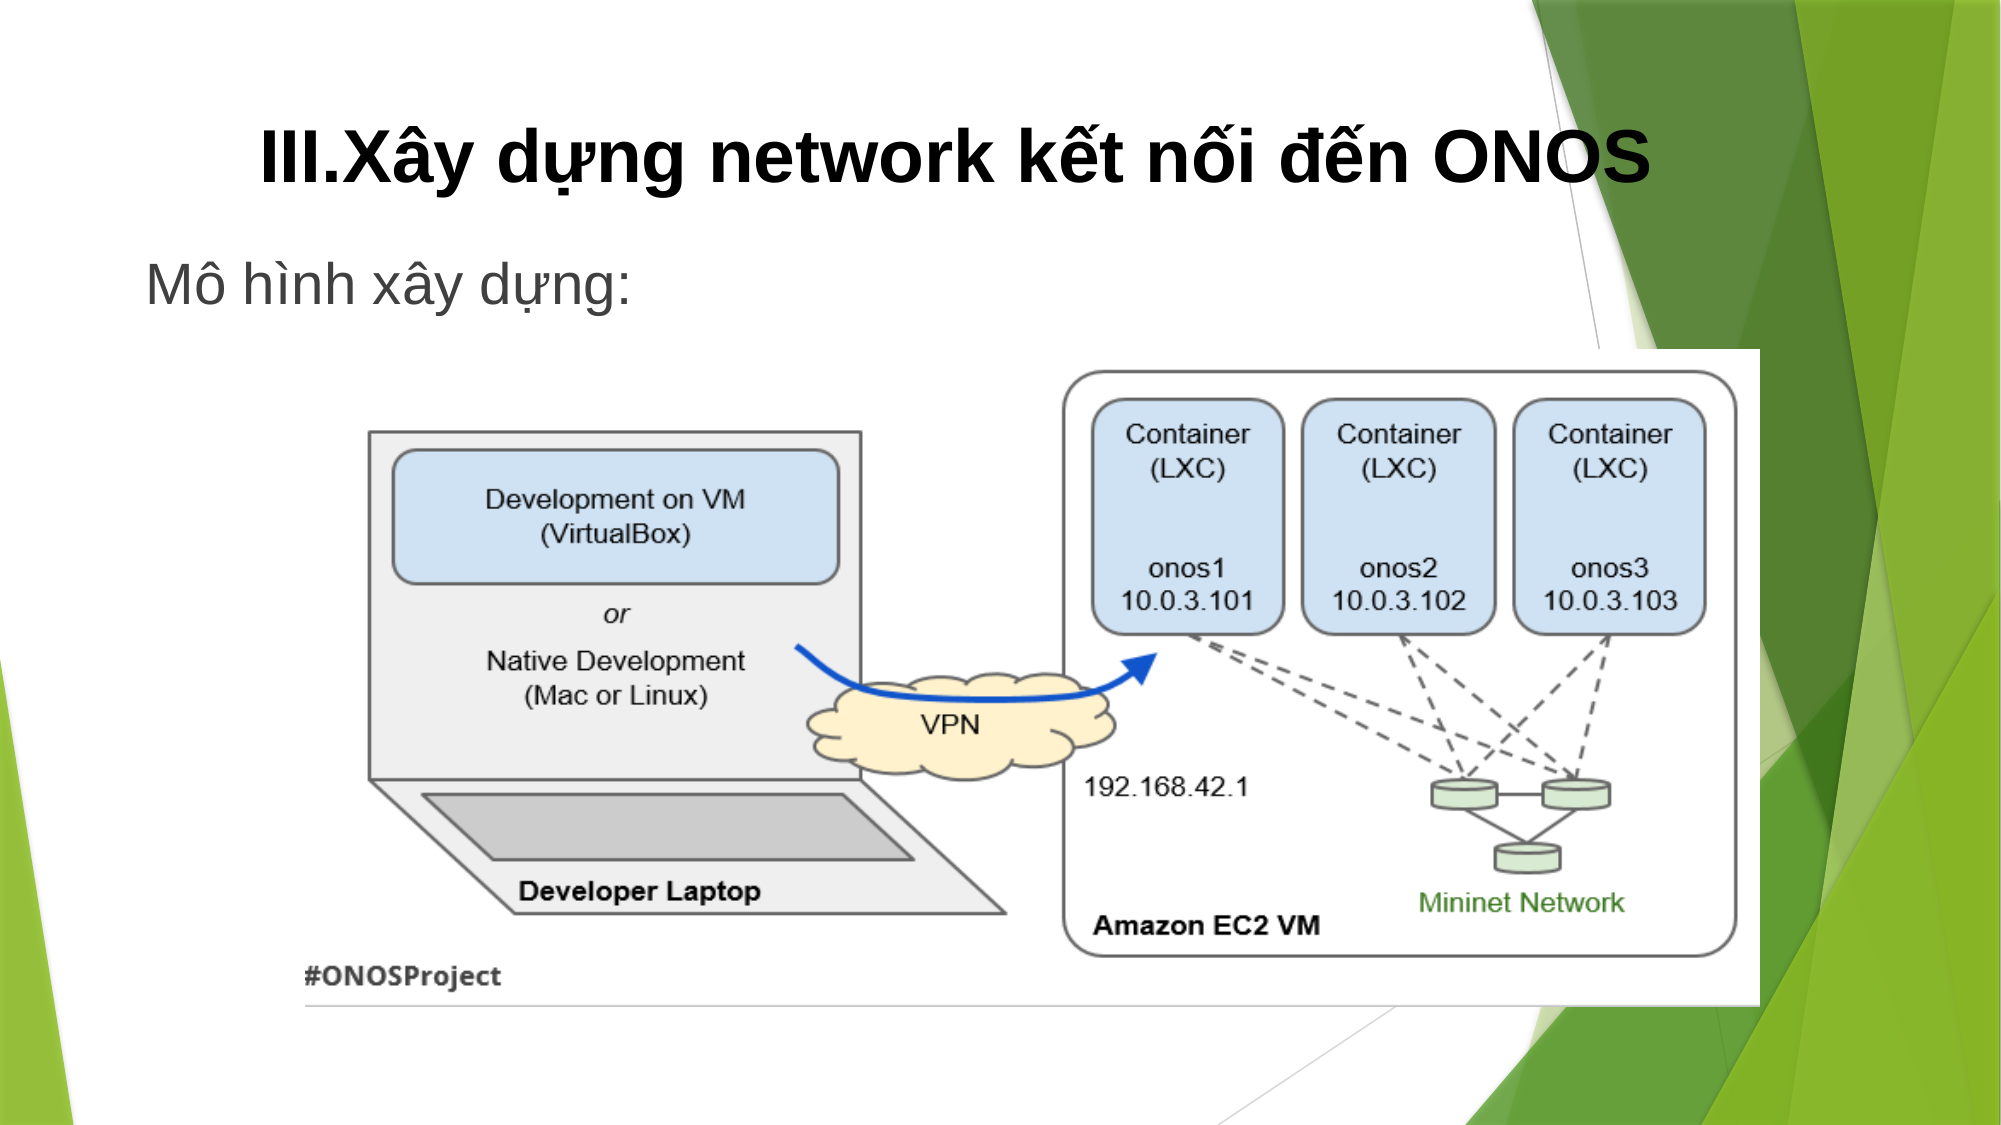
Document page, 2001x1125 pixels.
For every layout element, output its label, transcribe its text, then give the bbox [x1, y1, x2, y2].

title III.Xây dựng network kết nối đến ONOS [111, 99, 1803, 239]
picture [304, 349, 1761, 1008]
list Mô hình xây dựng: [130, 238, 1760, 322]
